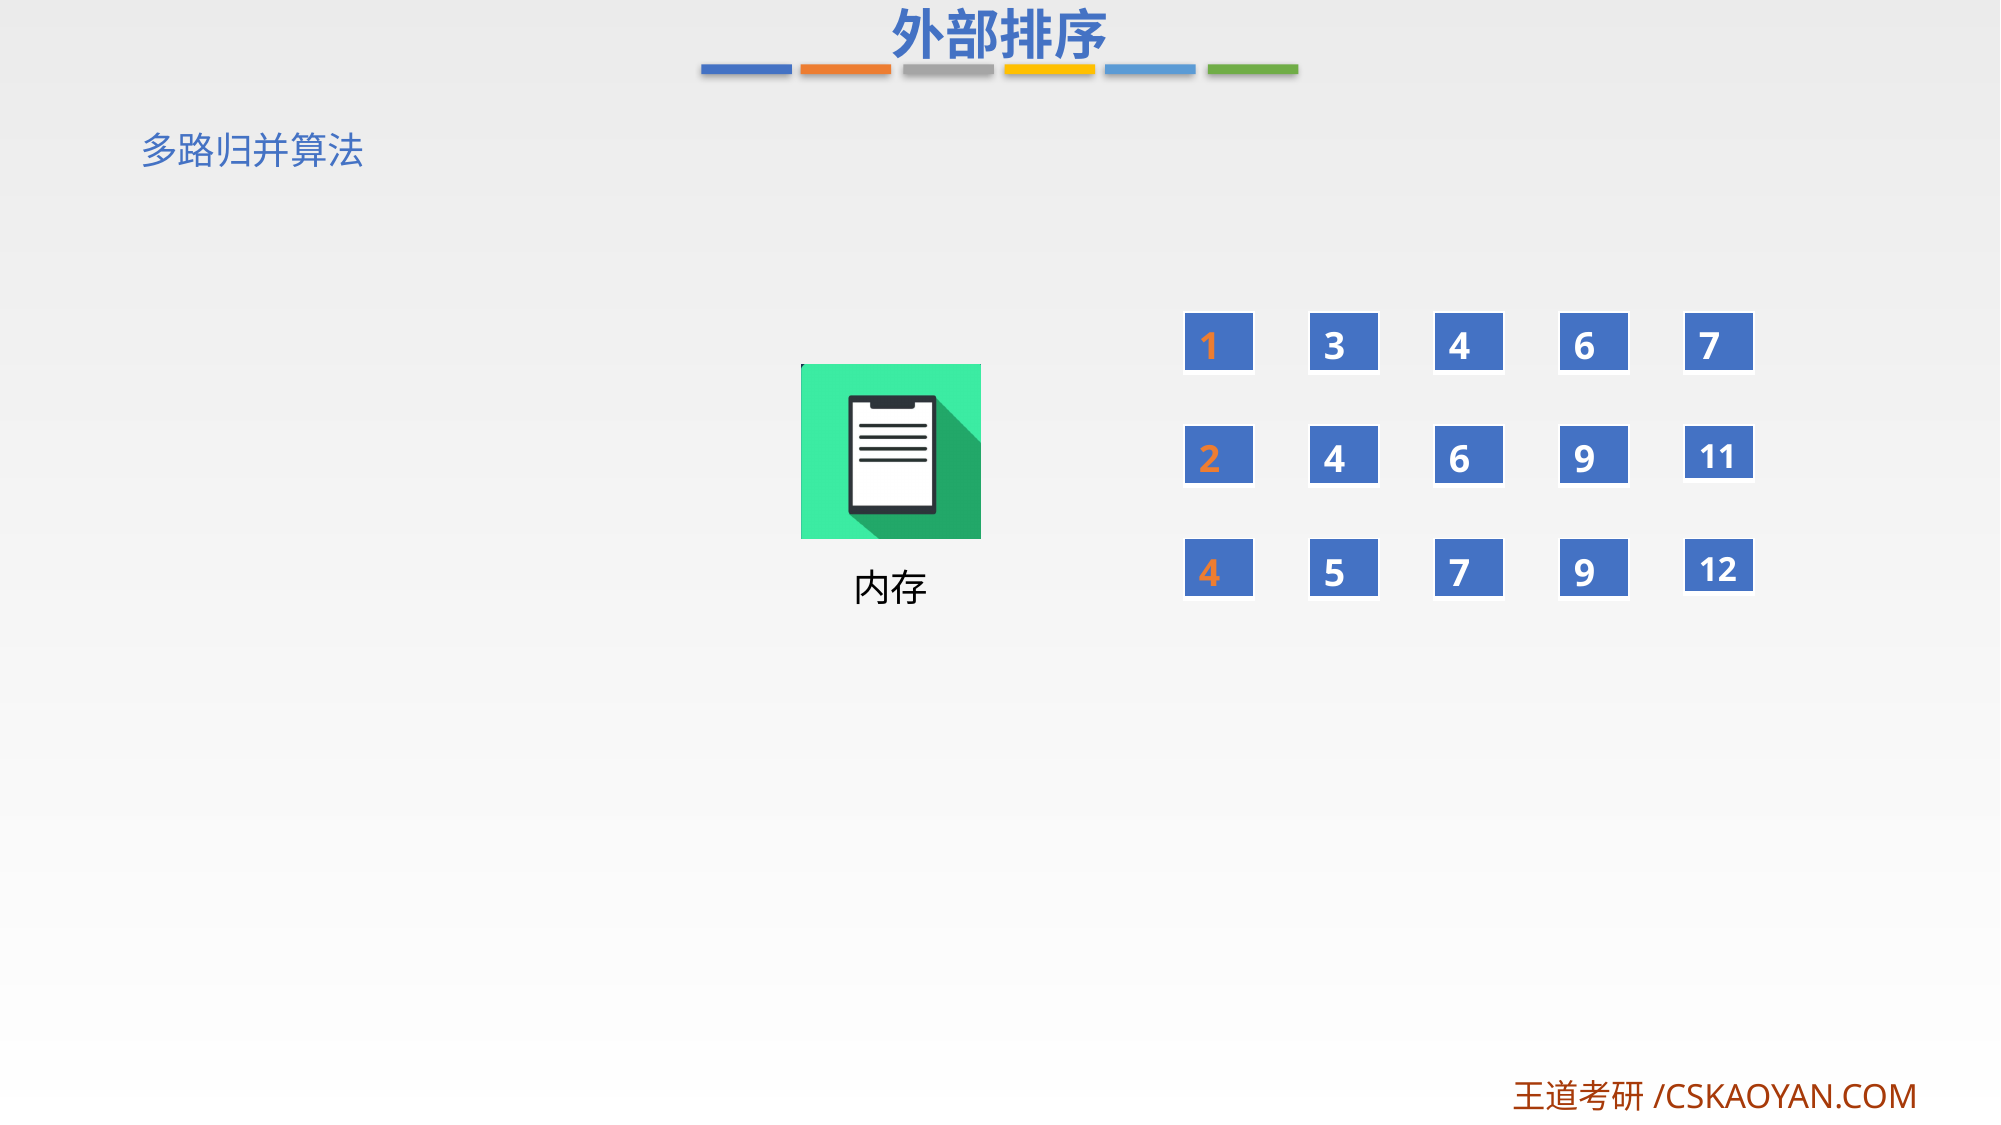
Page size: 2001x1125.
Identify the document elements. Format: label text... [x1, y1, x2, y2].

text_box 内存 [838, 556, 953, 616]
table_header 1 [1185, 313, 1253, 370]
table_header 7 [1685, 313, 1753, 370]
text_box 多路归并算法 [125, 119, 382, 180]
table_header 9 [1560, 539, 1628, 596]
table_header 4 [1310, 426, 1378, 483]
table_header 4 [1435, 313, 1503, 370]
footer 王道考研/CSKAOYAN.COM [1430, 1065, 2000, 1125]
text_box 外部排序 [653, 1, 1347, 74]
table_header 5 [1310, 539, 1378, 596]
table_header 9 [1560, 426, 1628, 483]
table_header 12 [1685, 539, 1753, 591]
table_header 6 [1560, 313, 1628, 370]
table_header 2 [1185, 426, 1253, 483]
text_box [701, 64, 1299, 75]
picture [801, 364, 981, 539]
table_header 11 [1685, 426, 1753, 478]
table_header 6 [1435, 426, 1503, 483]
table_header 7 [1435, 539, 1503, 596]
table_header 4 [1185, 539, 1253, 596]
table_header 3 [1310, 313, 1378, 370]
